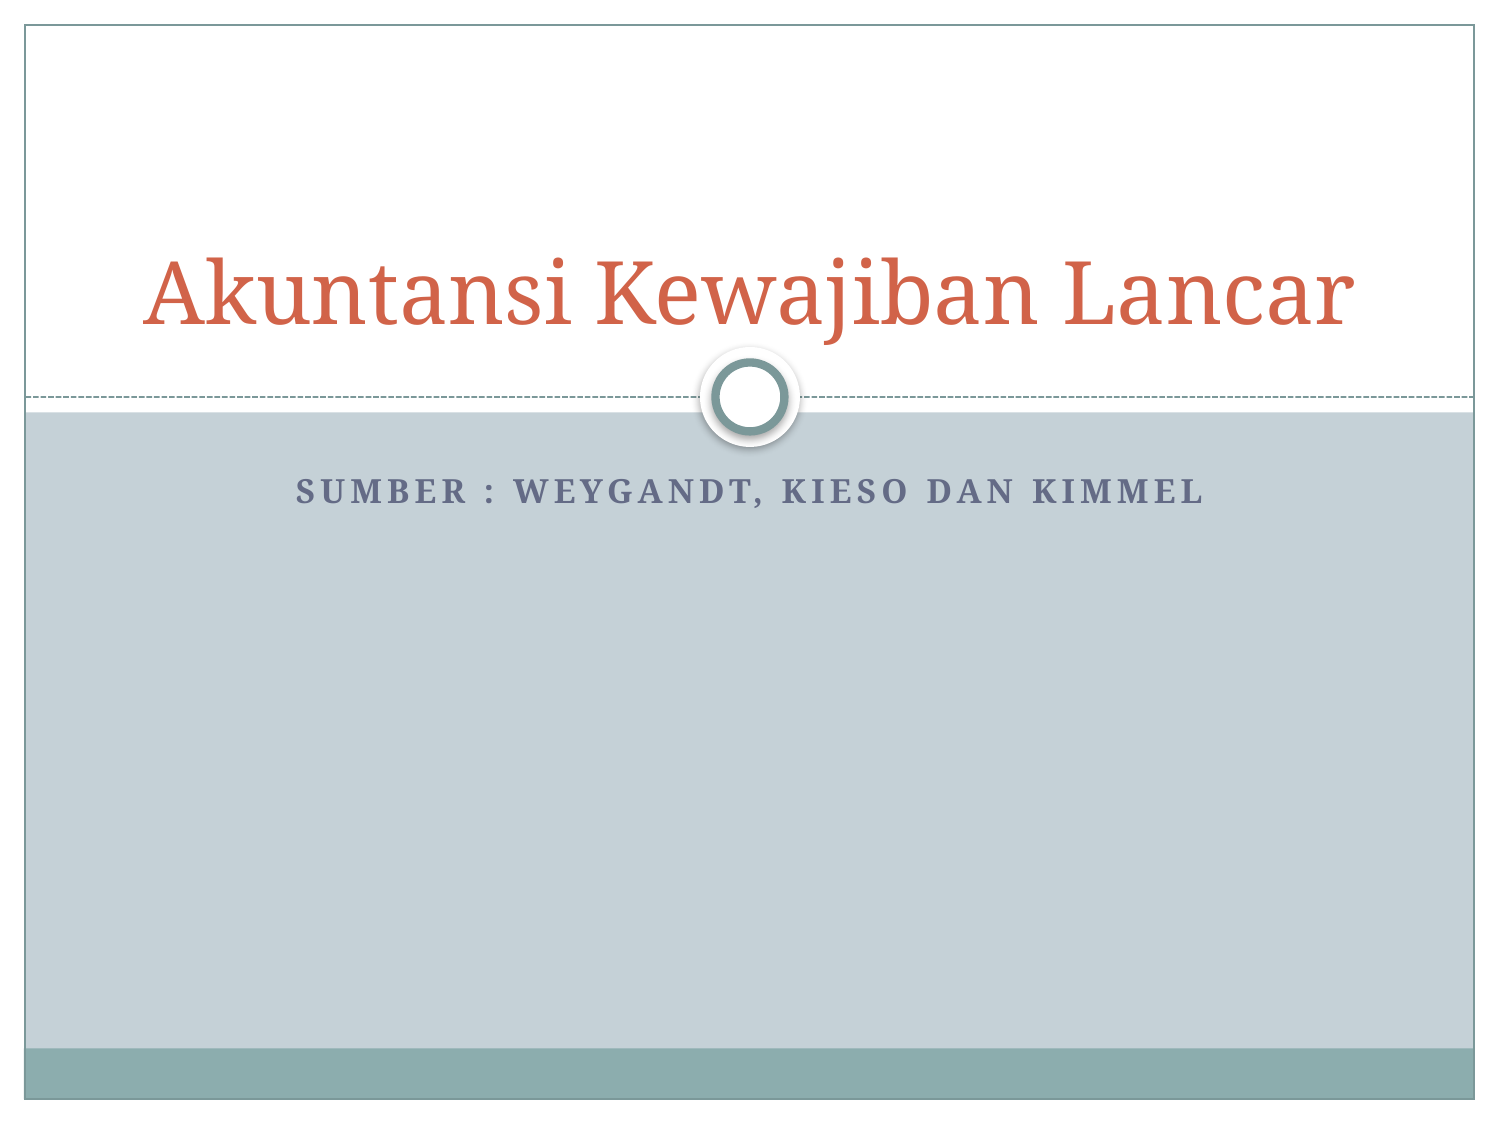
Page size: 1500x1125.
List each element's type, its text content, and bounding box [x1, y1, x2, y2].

subtitle Sumber : Weygandt, Kieso dan Kimmel [225, 462, 1275, 750]
title Akuntansi Kewajiban Lancar [112, 62, 1388, 350]
